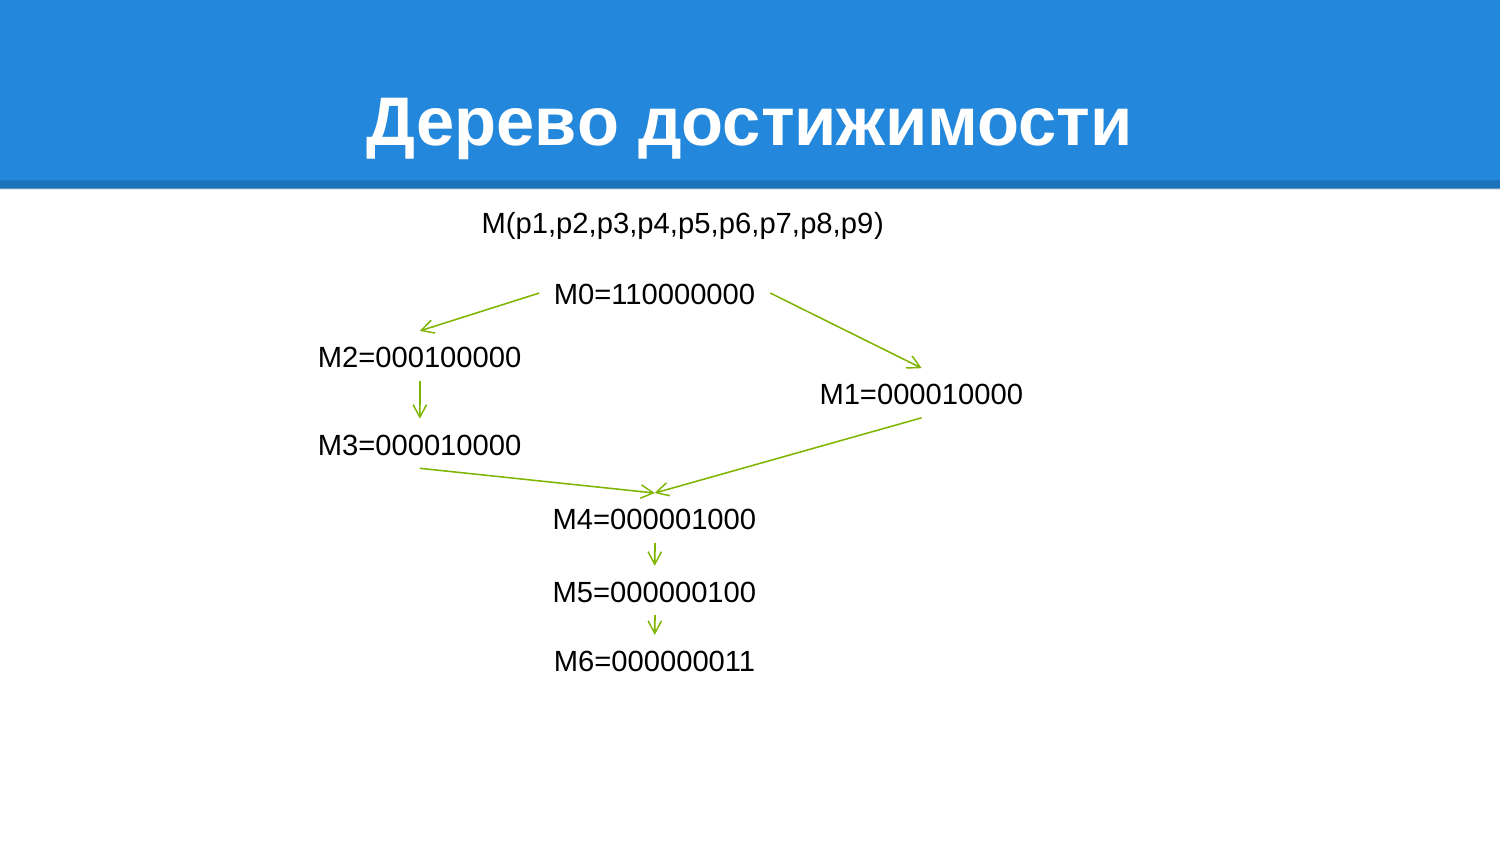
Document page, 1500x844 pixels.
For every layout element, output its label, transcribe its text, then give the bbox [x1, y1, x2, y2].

text_box М5=000000100 [537, 565, 772, 616]
text_box М6=000000011 [539, 634, 771, 685]
text_box М2=000100000 [303, 330, 537, 381]
text_box М(p1,p2,p3,p4,p5,p6,p7,p8,p9) [466, 197, 899, 248]
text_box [419, 293, 538, 332]
text_box М0=110000000 [539, 268, 771, 318]
text_box М3=000010000 [303, 418, 537, 469]
title Дерево достижимости [75, 33, 1425, 175]
text_box М4=000001000 [537, 502, 772, 543]
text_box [419, 468, 656, 494]
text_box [771, 293, 922, 369]
text_box М1=000010000 [804, 368, 1039, 418]
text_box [654, 418, 922, 494]
